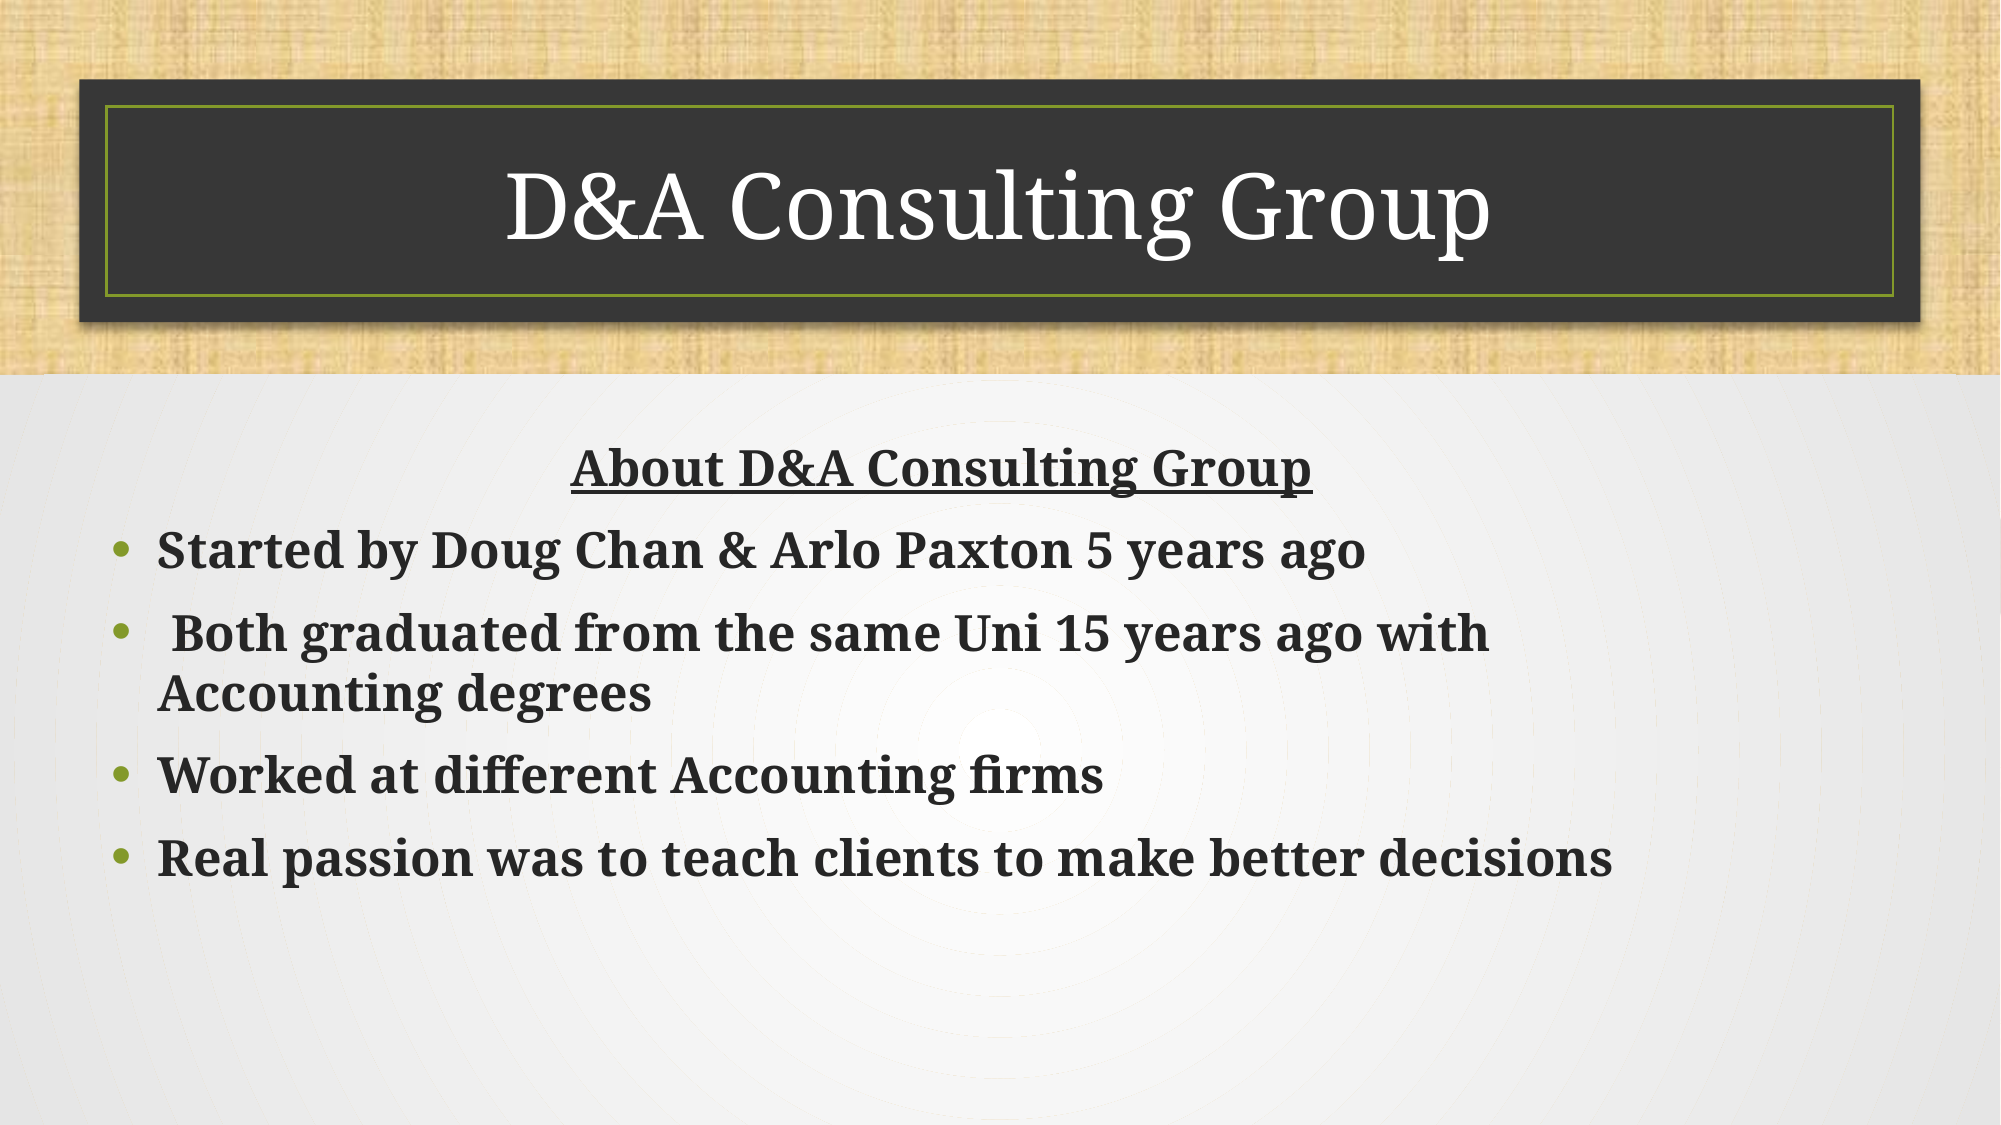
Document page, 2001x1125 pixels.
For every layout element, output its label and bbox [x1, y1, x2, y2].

text_box [0, 0, 2000, 1125]
